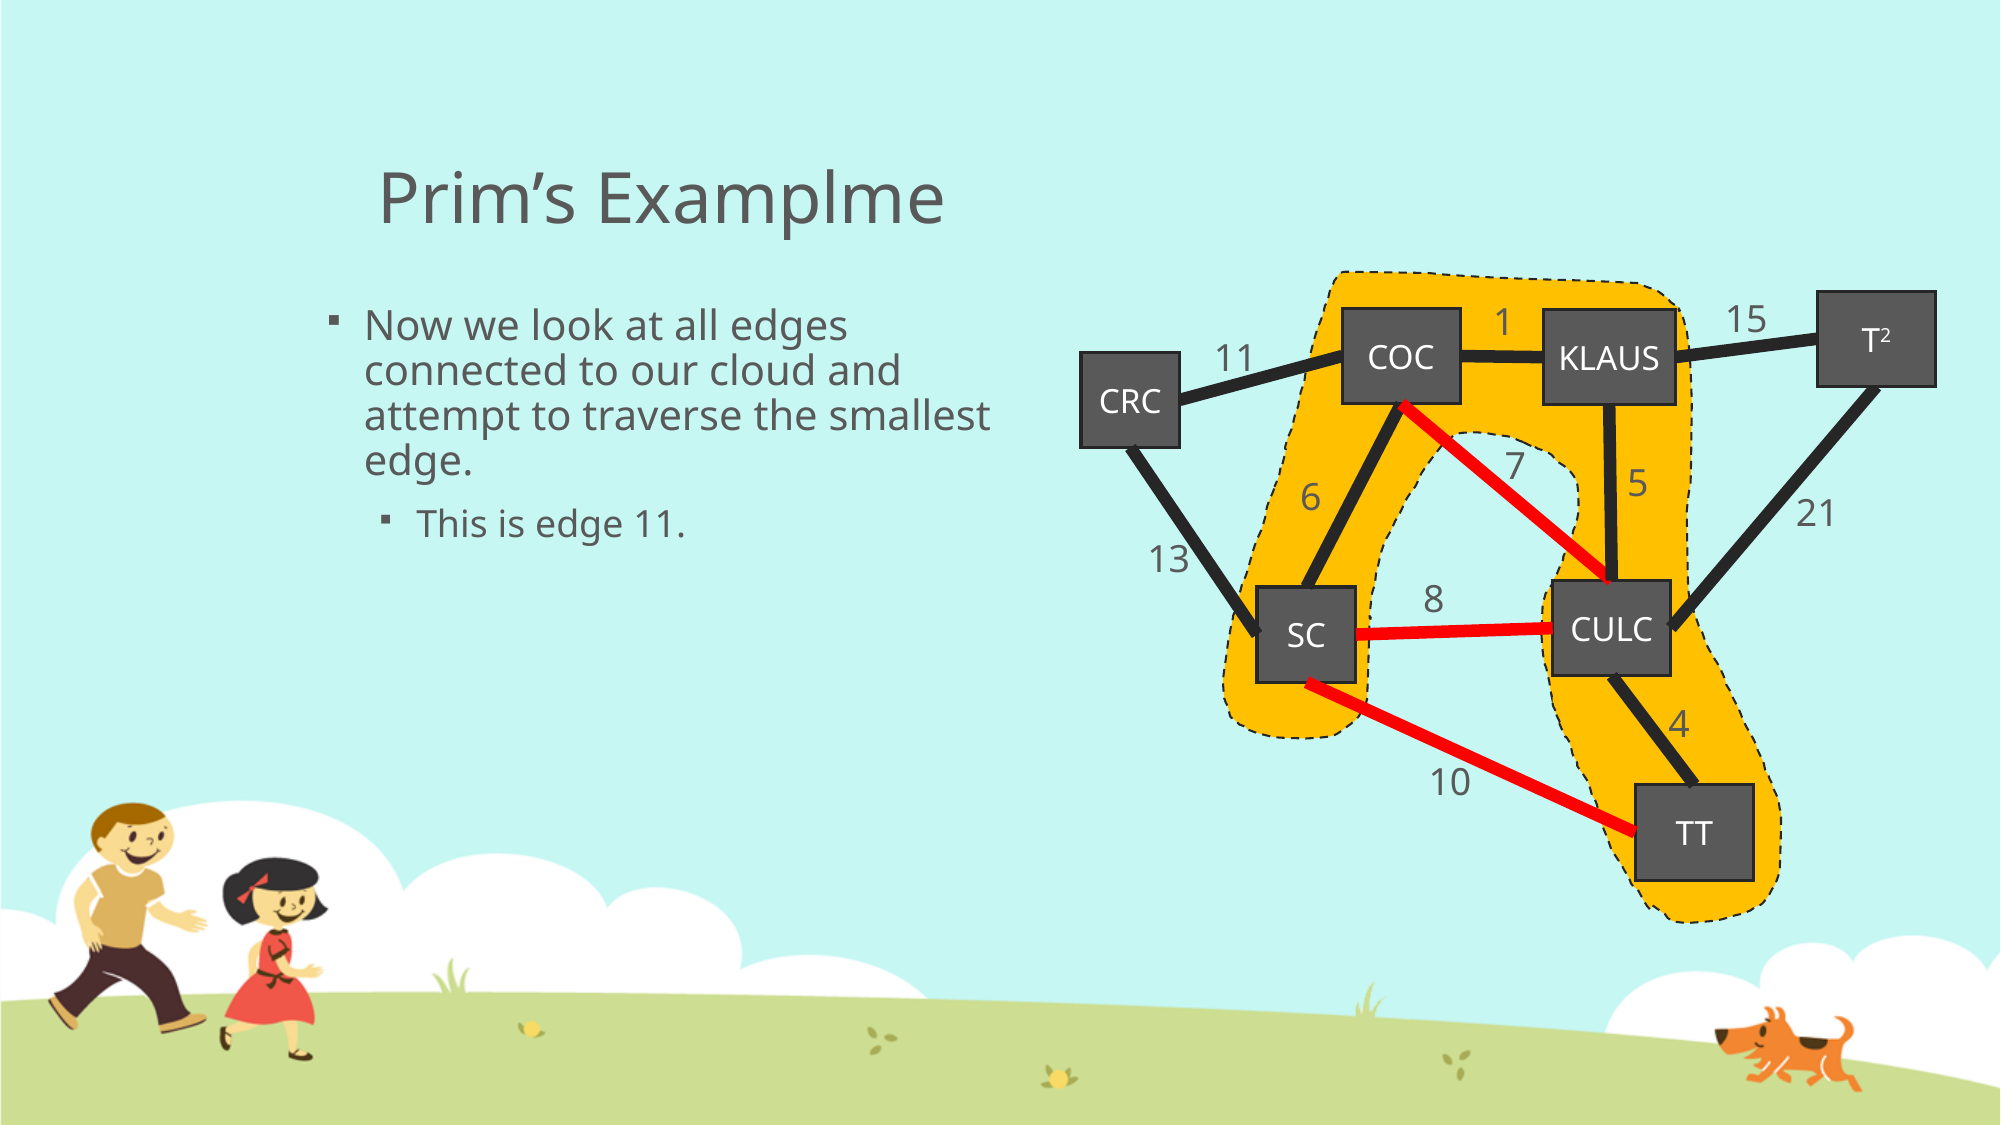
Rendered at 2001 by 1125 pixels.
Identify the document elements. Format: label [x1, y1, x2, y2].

list [303, 297, 1070, 973]
text_box [1080, 270, 1937, 924]
picture [0, 0, 2001, 1125]
title [362, 50, 1900, 247]
